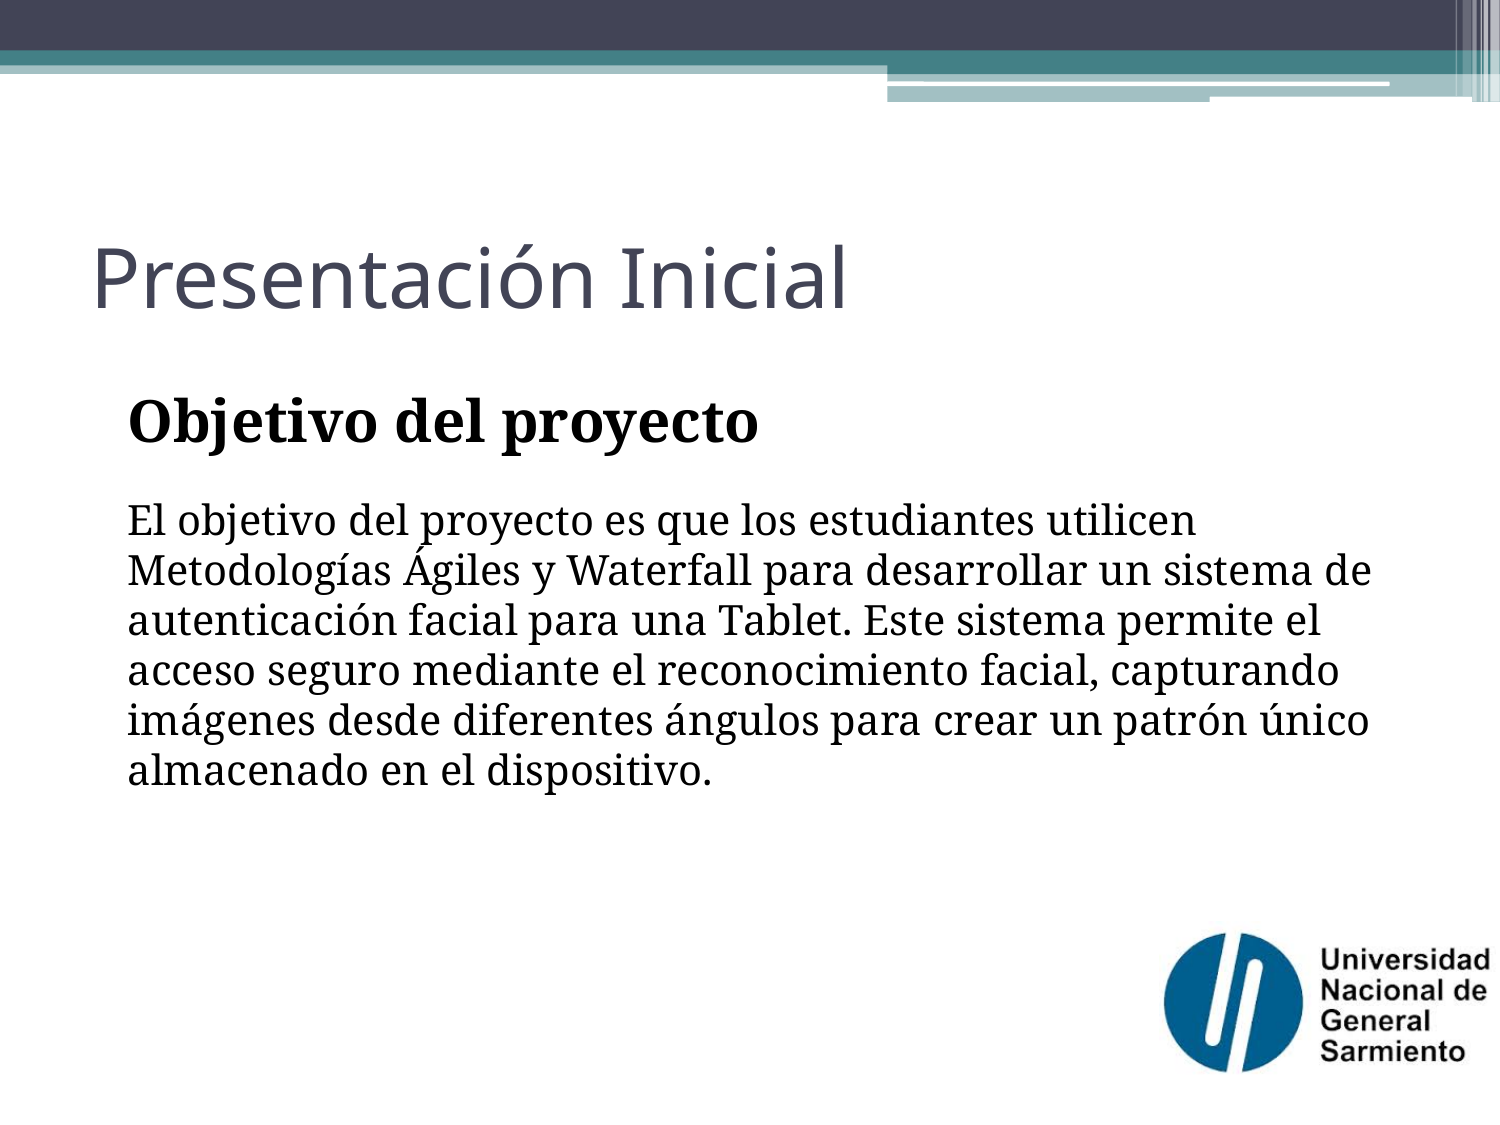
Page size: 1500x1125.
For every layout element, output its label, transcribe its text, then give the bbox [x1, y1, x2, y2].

title Presentación Inicial [75, 187, 1425, 363]
list Objetivo del proyecto El objetivo del proyecto es que los estudiantes utilicen Metodologías Ágiles y Waterfall para desarrollar un sistema de autenticación facial para una Tablet. Este sistema permite el acceso seguro mediante el reconocimiento facial, capturando imágenes desde diferentes ángulos para crear un patrón único almacenado en el dispositivo. [75, 368, 1425, 1079]
picture [1425, 921, 1500, 1079]
